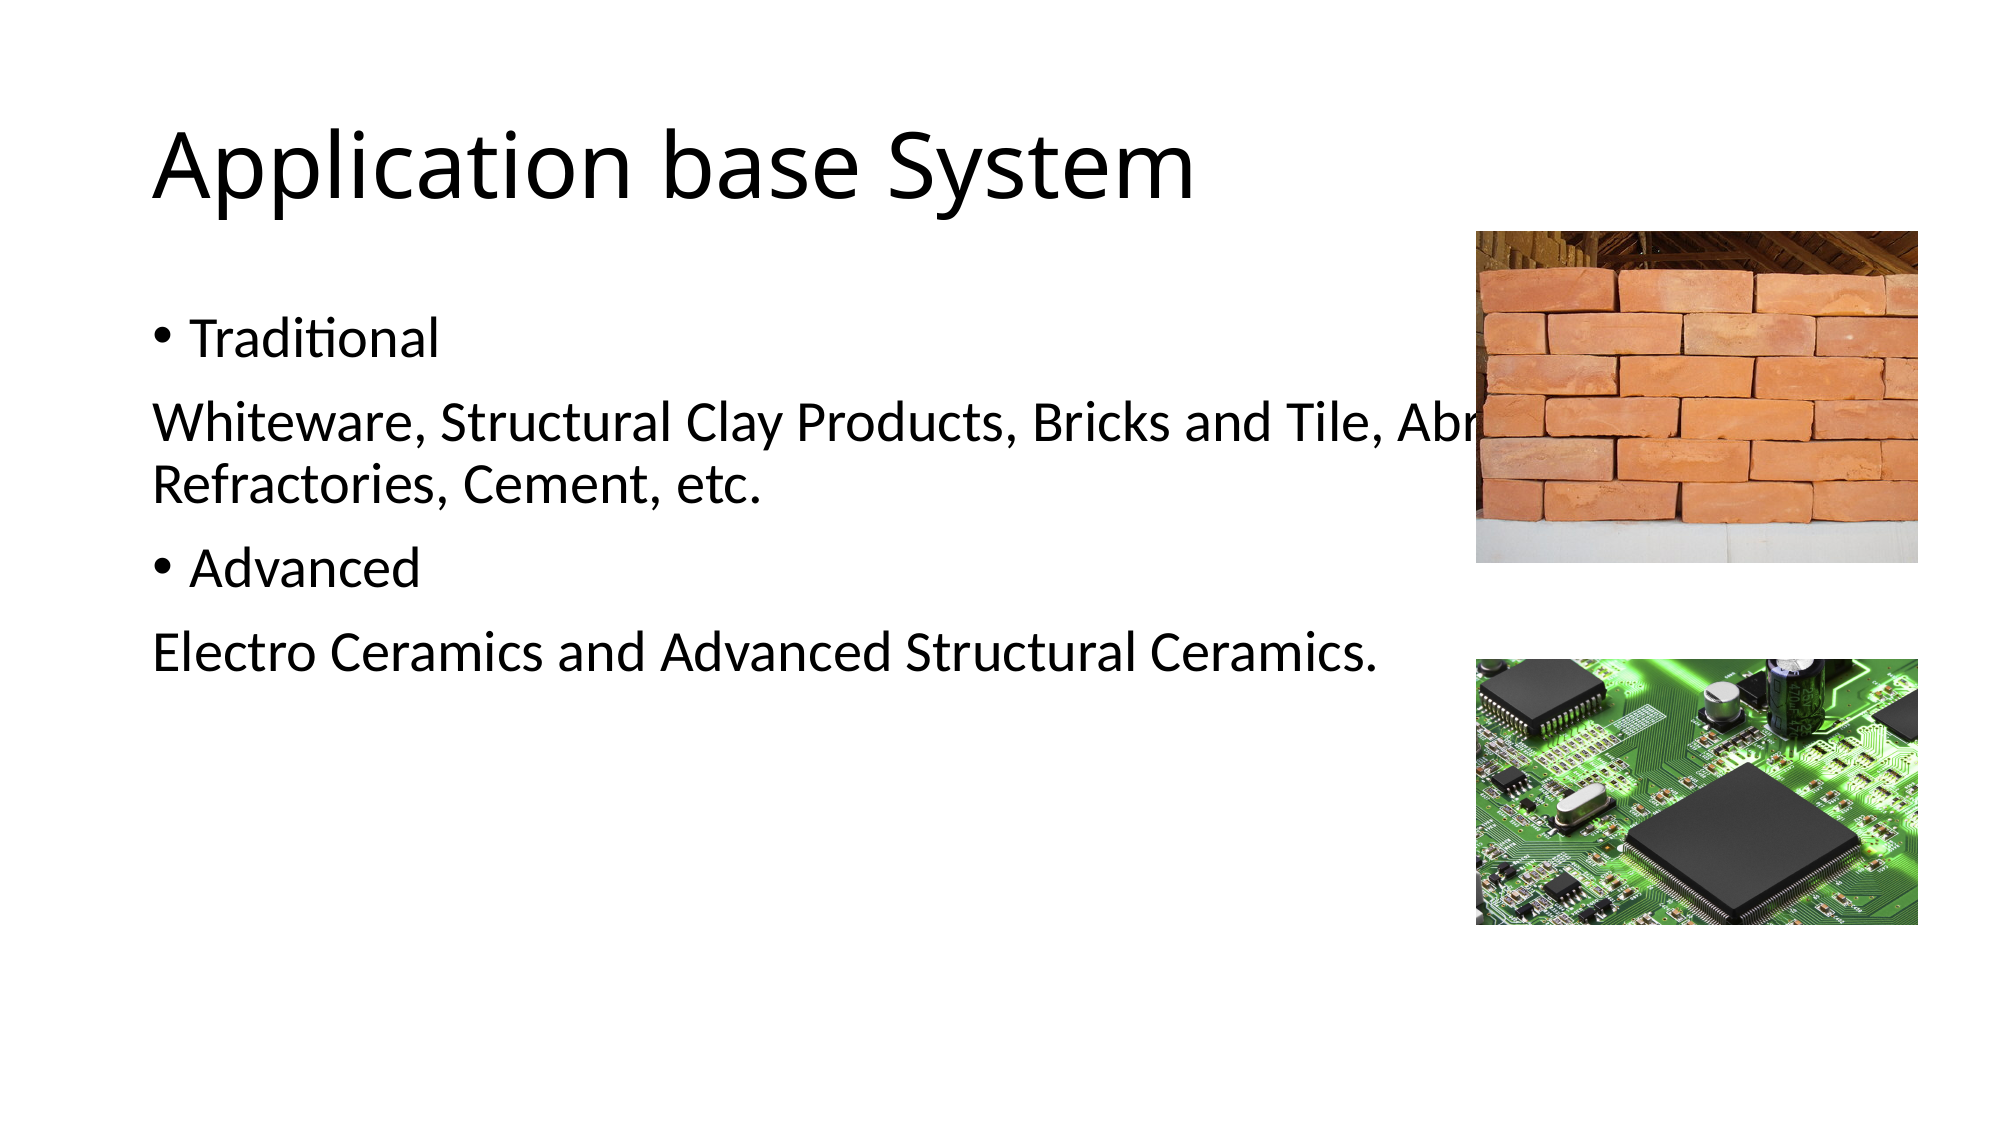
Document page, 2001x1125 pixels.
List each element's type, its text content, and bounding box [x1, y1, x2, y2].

picture [1476, 659, 1918, 925]
list Traditional Whiteware, Structural Clay Products, Bricks and Tile, Abrasives, Refractories, Cement, etc. Advanced Electro Ceramics and Advanced Structural Ceramics. [137, 299, 1654, 1014]
picture [1476, 231, 1918, 563]
title Application base System [137, 59, 1863, 278]
